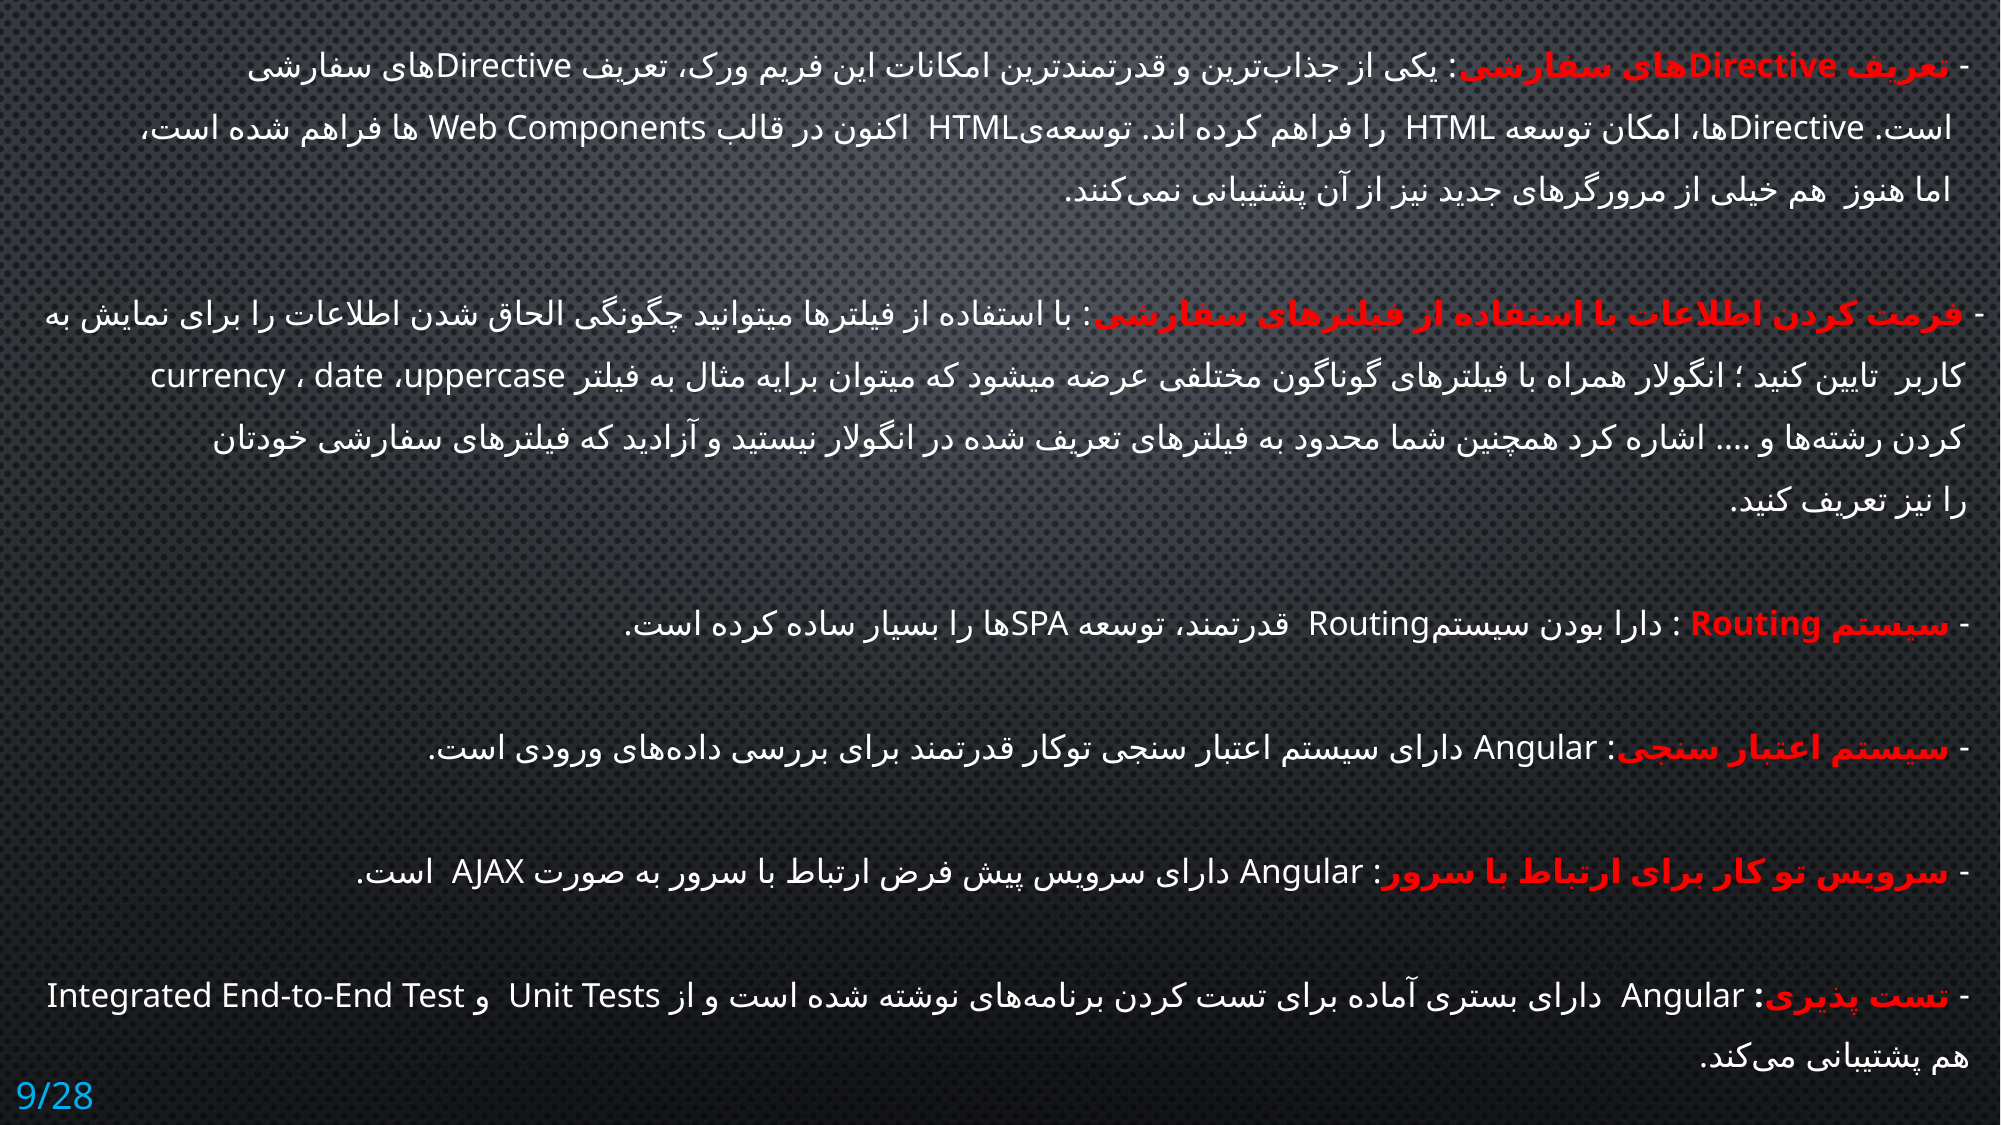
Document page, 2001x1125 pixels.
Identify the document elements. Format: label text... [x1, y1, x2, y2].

text_box 9/28 [0, 1064, 110, 1125]
text_box - تعریف Directive‌های سفارشی: یکی از جذاب‌ترین و قدرتمند‌ترین امکانات این فریم ورک، تعریف Directive‌های سفارشی است. Directiveها، امکان توسعه HTML را فراهم کرده اند. توسعه‌یHTML اکنون در قالب Web Components‌ ها فراهم شده است، اما هنوز هم خیلی از مرورگر‌های جدید نیز از آن پشتیبانی نمی‌کنند. - فرمت کردن اطلاعات با استفاده از فیلترهای سفارشی: با استفاده از فیلترها میتوانید چگونگی الحاق شدن اطلاعات را برای نمایش به کاربر تایین کنید ؛ انگولار همراه با فیلترهای گوناگون مختلفی عرضه میشود که میتوان برایه مثال به فیلتر currency ، date ،uppercase کردن رشته‌ها و .... اشاره کرد همچنین شما محدود به فیلترهای تعریف شده در انگولار نیستید و آزادید که فیلترهای سفارشی خودتان را نیز تعریف کنید. - سیستم Routing : دارا بودن سیستمRouting قدرتمند، توسعه SPA‌ها را بسیار ساده کرده است. - سیستم اعتبار سنجی: Angular دارای سیستم اعتبار سنجی توکار قدرتمند برای بررسی داده‌های ورودی است. - سرویس تو کار برای ارتباط با سرور: Angular دارای سرویس پیش فرض ارتباط با سرور به صورت AJAX است. - تست پذیری: Angular دارای بستری آماده برای تست کردن برنامه‌های نوشته شده است و از Unit Tests و Integrated End-to-End Test هم پشتیبانی می‌کند. [0, 16, 2000, 1082]
